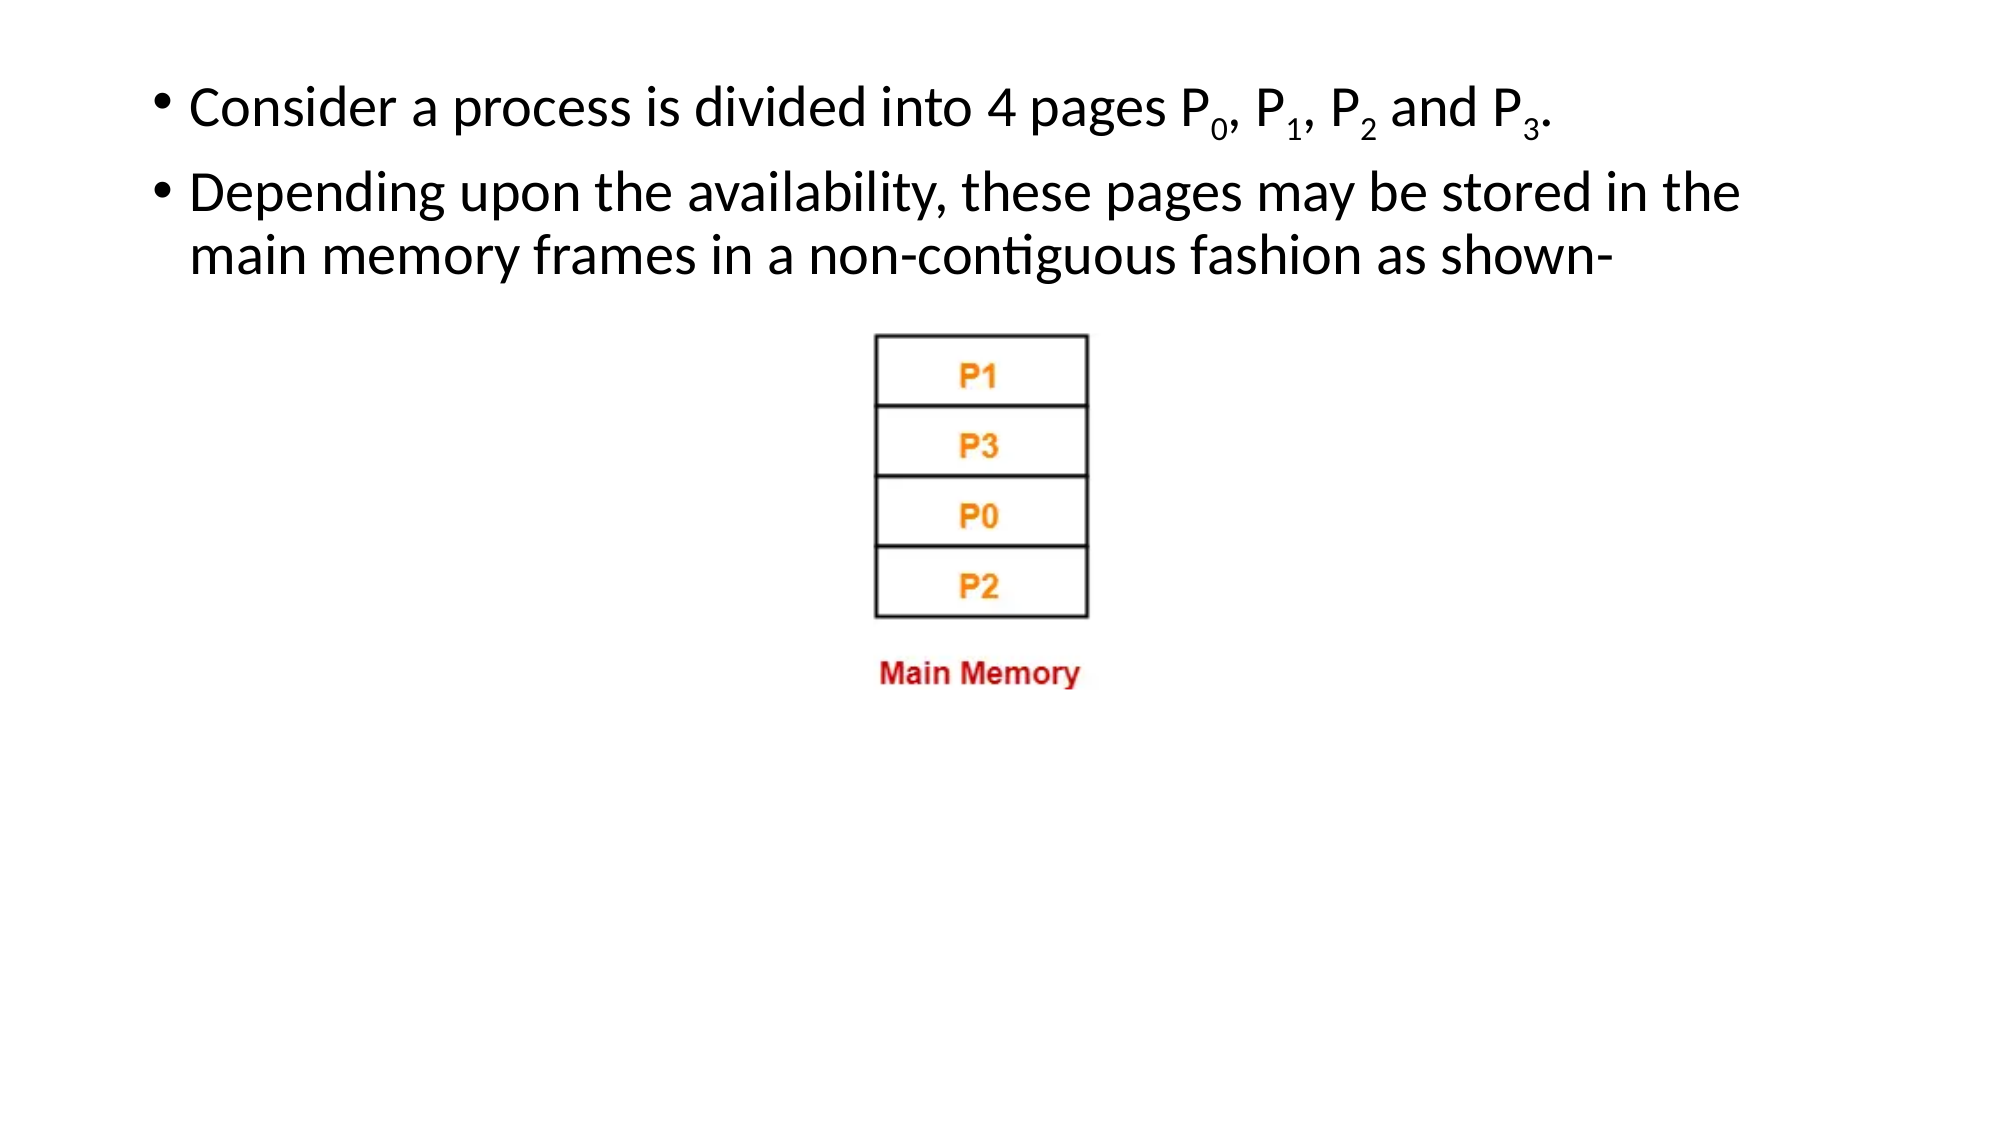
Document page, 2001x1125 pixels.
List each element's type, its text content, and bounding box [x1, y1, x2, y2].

list Consider a process is divided into 4 pages P0, P1, P2 and P3. Depending upon the availability, these pages may be stored in the main memory frames in a non-contiguous fashion as shown- [137, 61, 1863, 1014]
picture [853, 325, 1120, 695]
